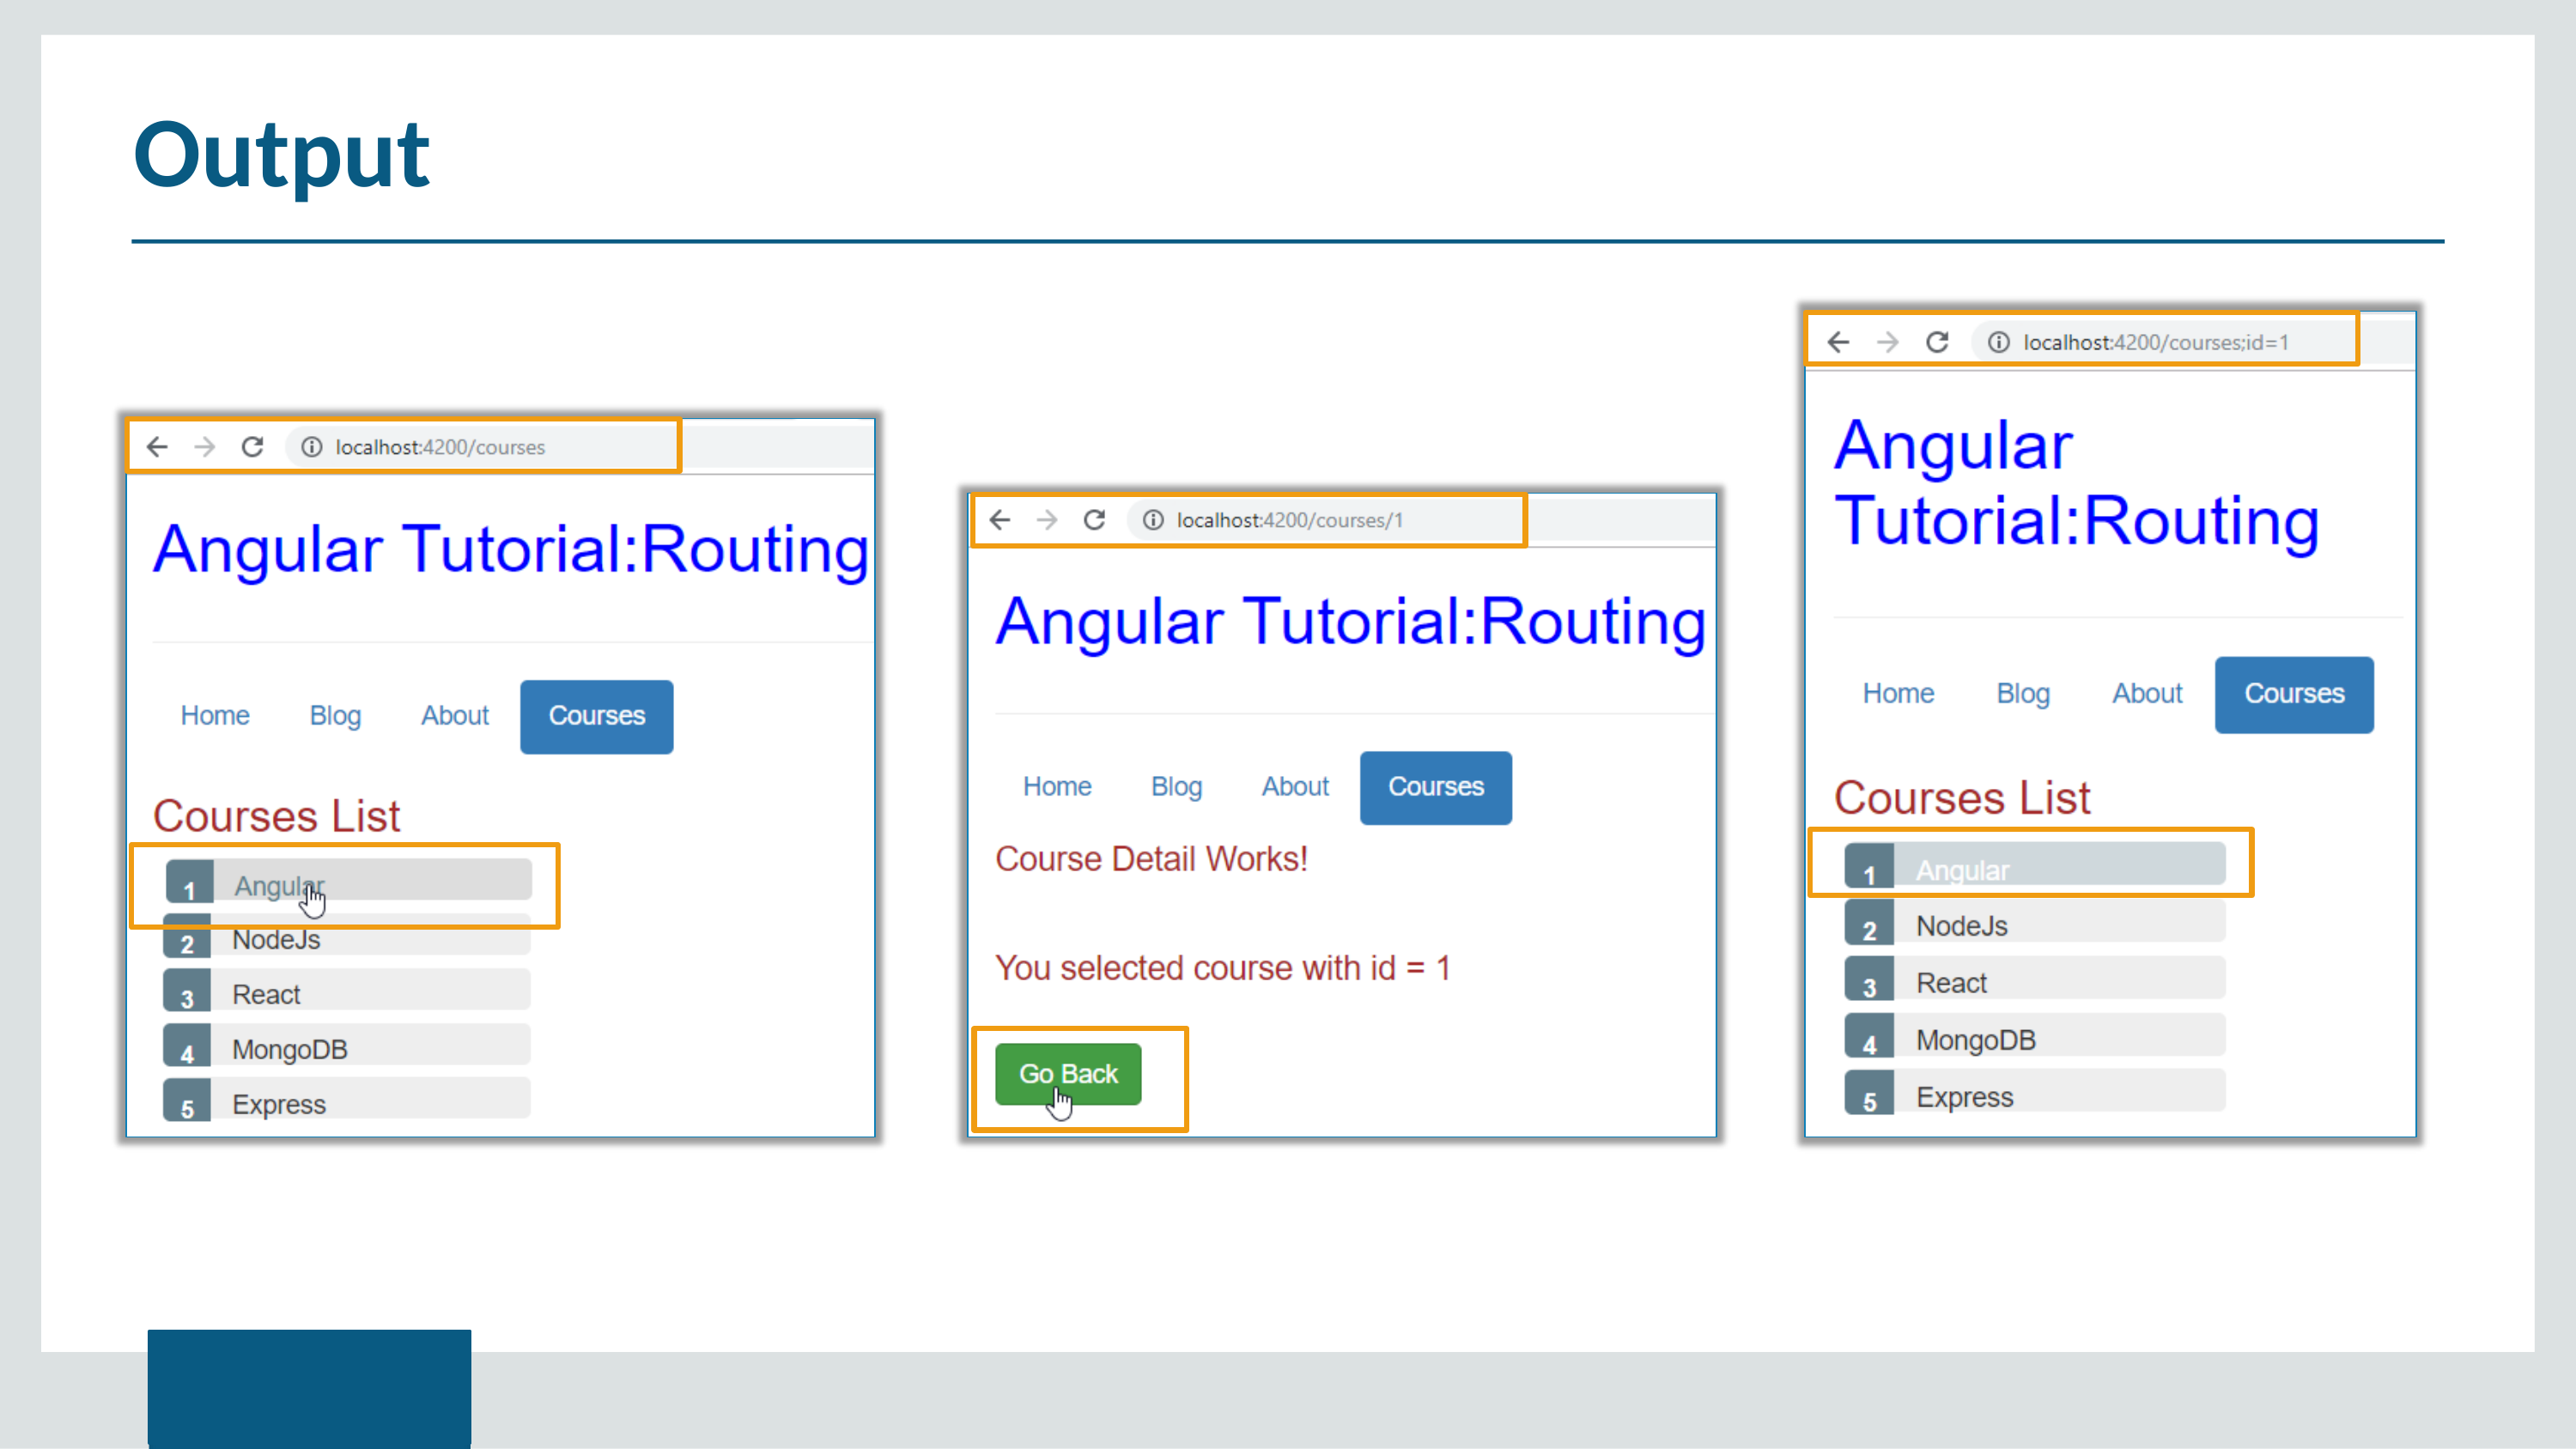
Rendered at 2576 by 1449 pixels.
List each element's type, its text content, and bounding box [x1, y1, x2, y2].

text_box [0, 0, 2576, 35]
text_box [1790, 295, 2430, 1155]
text_box [2534, 35, 2576, 1352]
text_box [952, 479, 1731, 1152]
title Output [131, 84, 434, 329]
text_box [434, 239, 2445, 244]
text_box [476, 1352, 2576, 1449]
text_box [0, 35, 143, 1449]
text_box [111, 403, 890, 1153]
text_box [147, 1329, 472, 1446]
